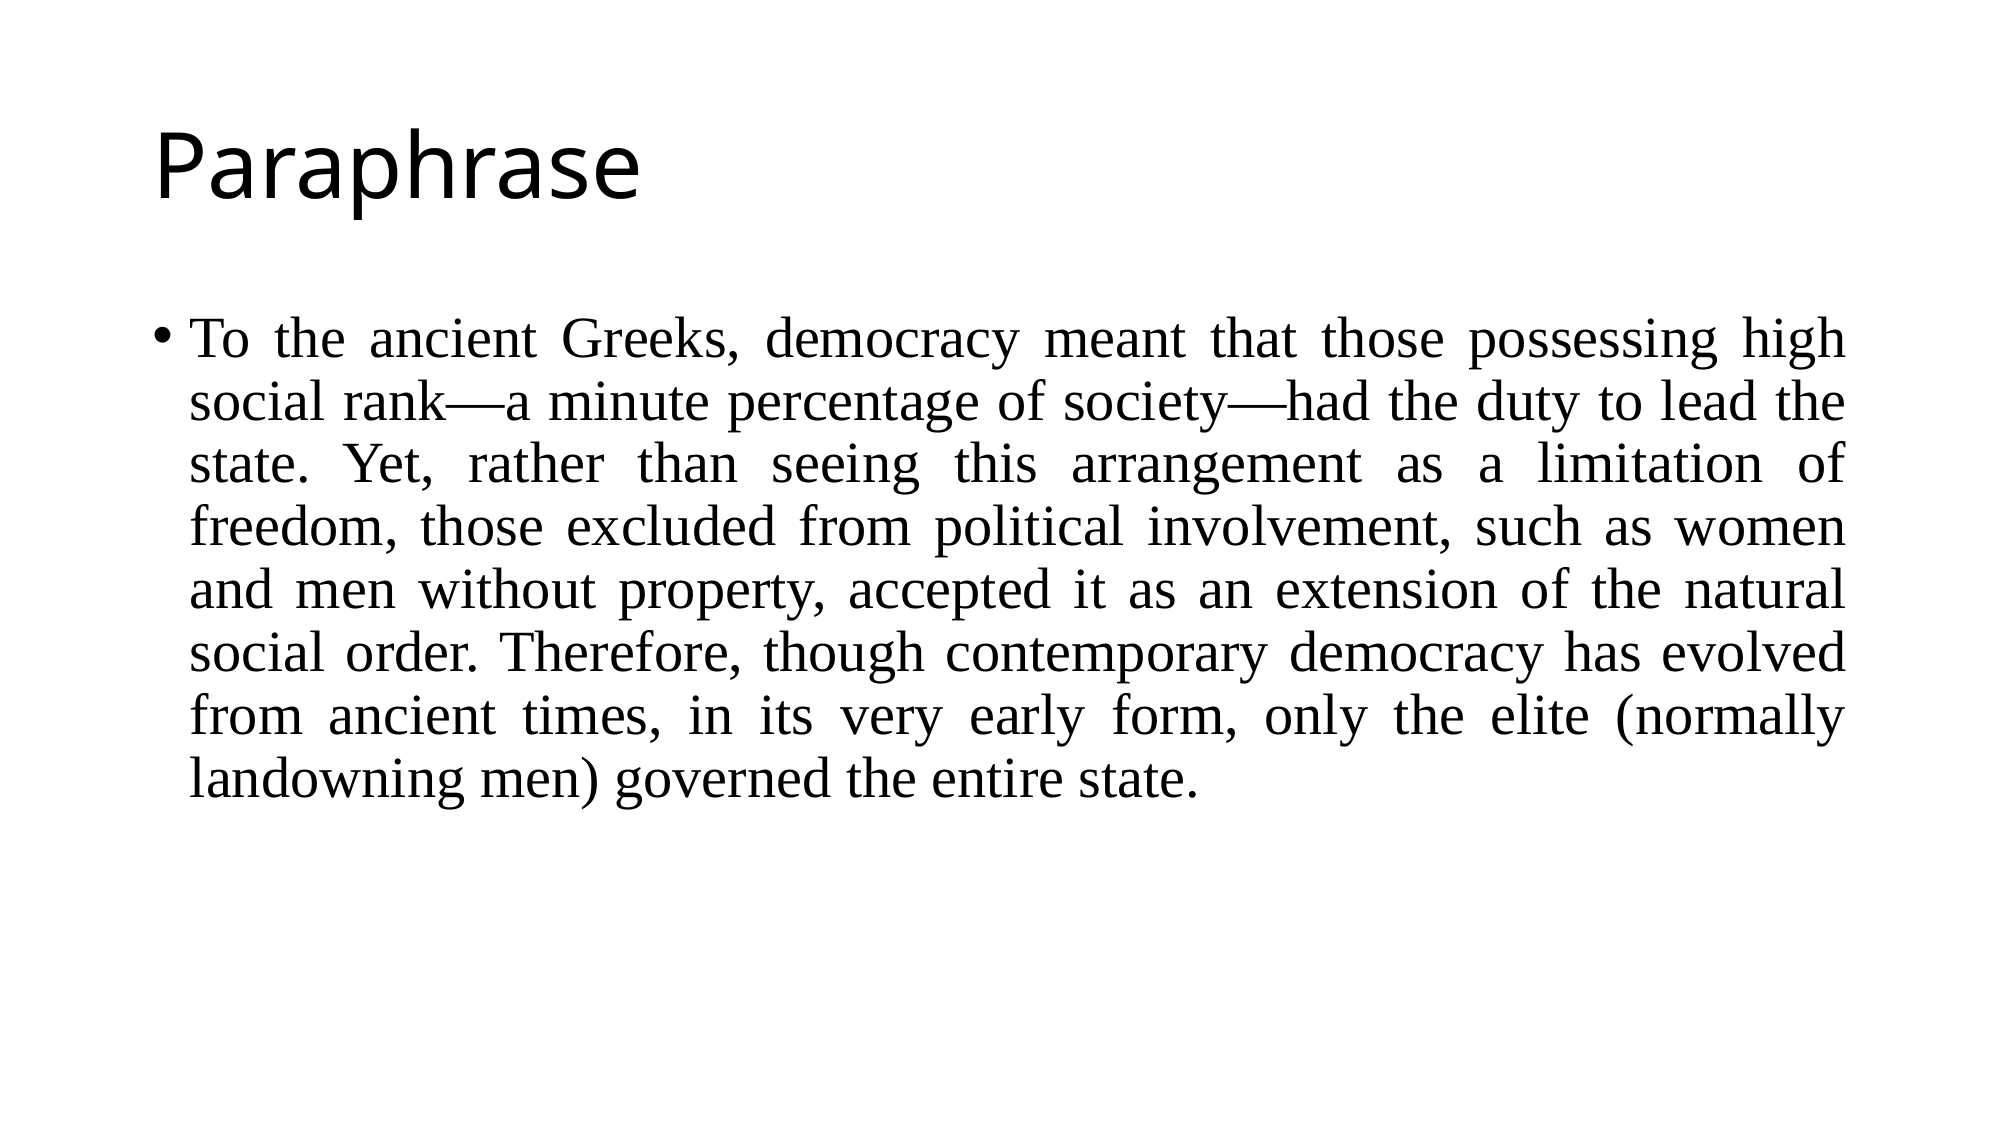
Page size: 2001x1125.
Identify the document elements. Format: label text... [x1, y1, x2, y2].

list To the ancient Greeks, democracy meant that those possessing high social rank―a minute percentage of society―had the duty to lead the state. Yet, rather than seeing this arrangement as a limitation of freedom, those excluded from political involvement, such as women and men without property, accepted it as an extension of the natural social order. Therefore, though contemporary democracy has evolved from ancient times, in its very early form, only the elite (normally landowning men) governed the entire state. [137, 299, 1863, 1014]
title Paraphrase [137, 59, 1863, 278]
